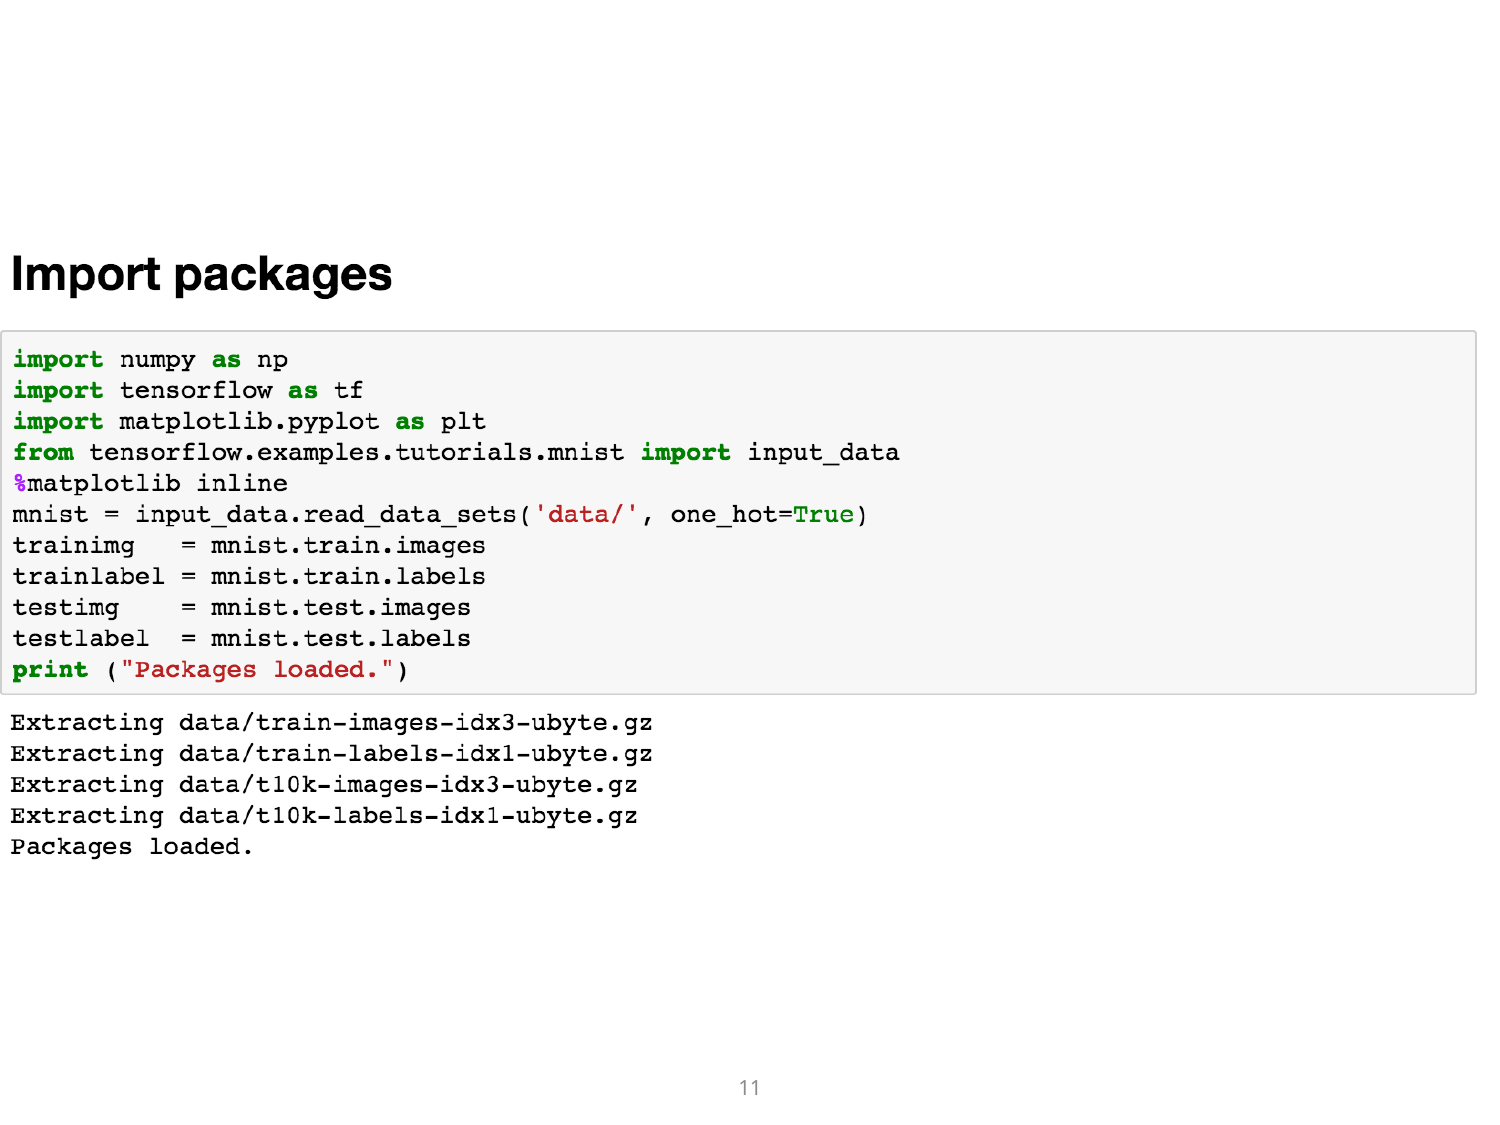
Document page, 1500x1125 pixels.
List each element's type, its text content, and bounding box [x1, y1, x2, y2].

slide_number 11 [575, 1058, 925, 1119]
picture [0, 242, 1500, 883]
